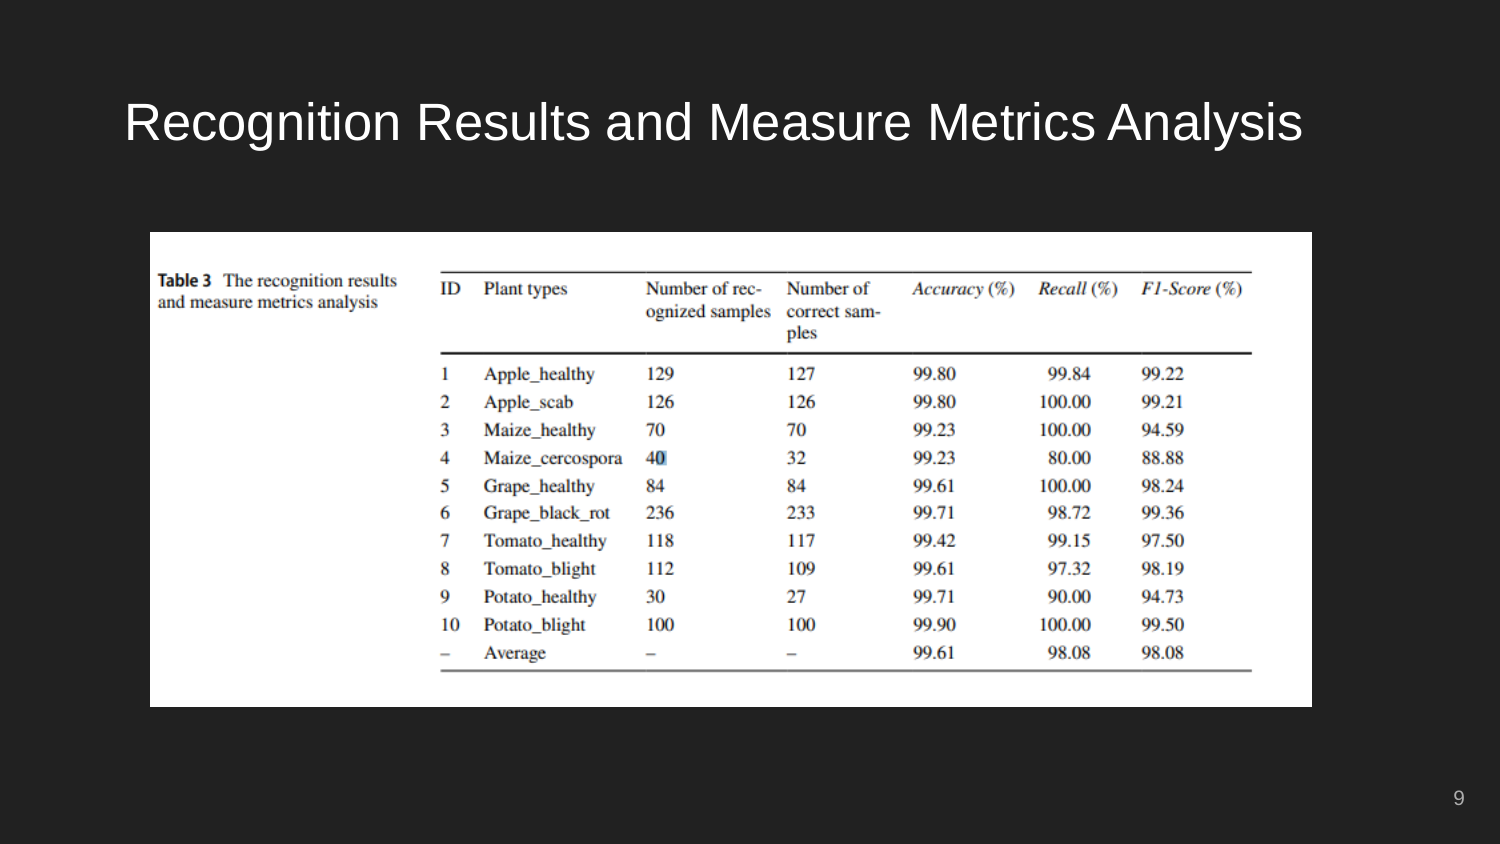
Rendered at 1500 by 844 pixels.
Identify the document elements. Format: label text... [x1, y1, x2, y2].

list [51, 189, 1449, 750]
title Recognition Results and Measure Metrics Analysis [51, 72, 1449, 167]
slide_number ‹#› [1389, 764, 1480, 830]
picture [150, 231, 1312, 707]
